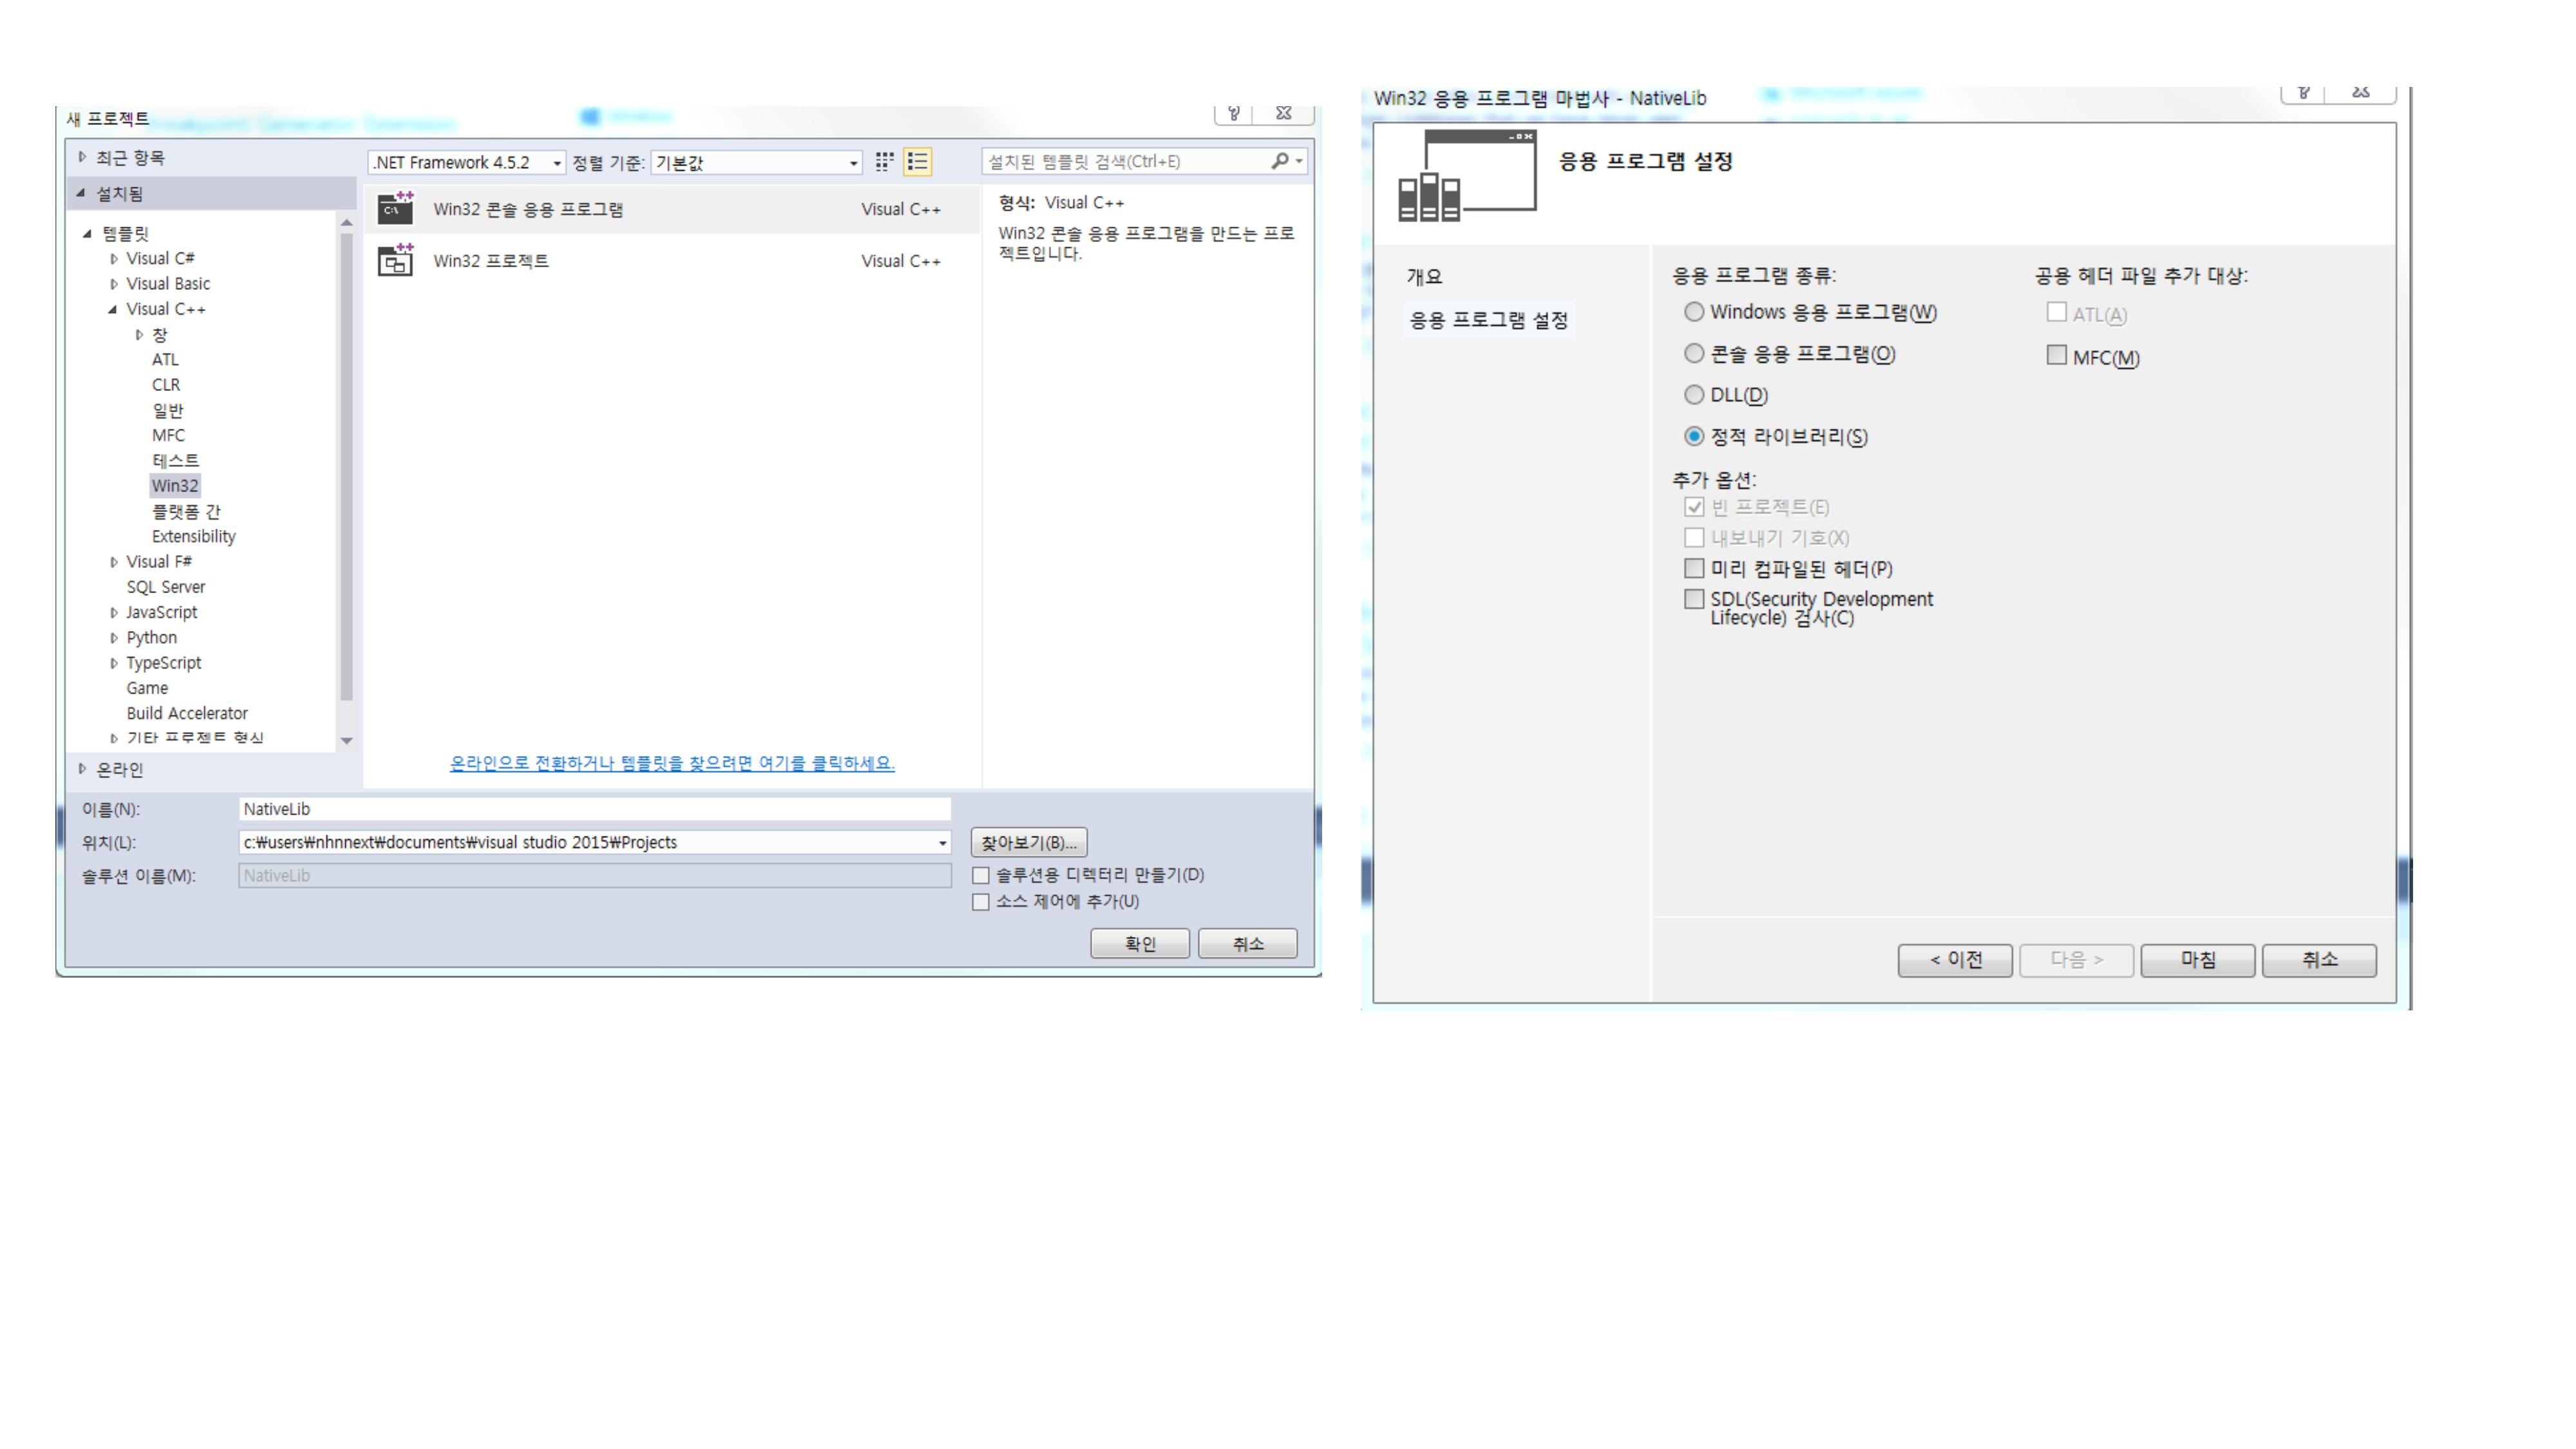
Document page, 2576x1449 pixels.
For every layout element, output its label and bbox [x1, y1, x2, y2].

picture [1361, 87, 2413, 1010]
picture [55, 106, 1322, 978]
